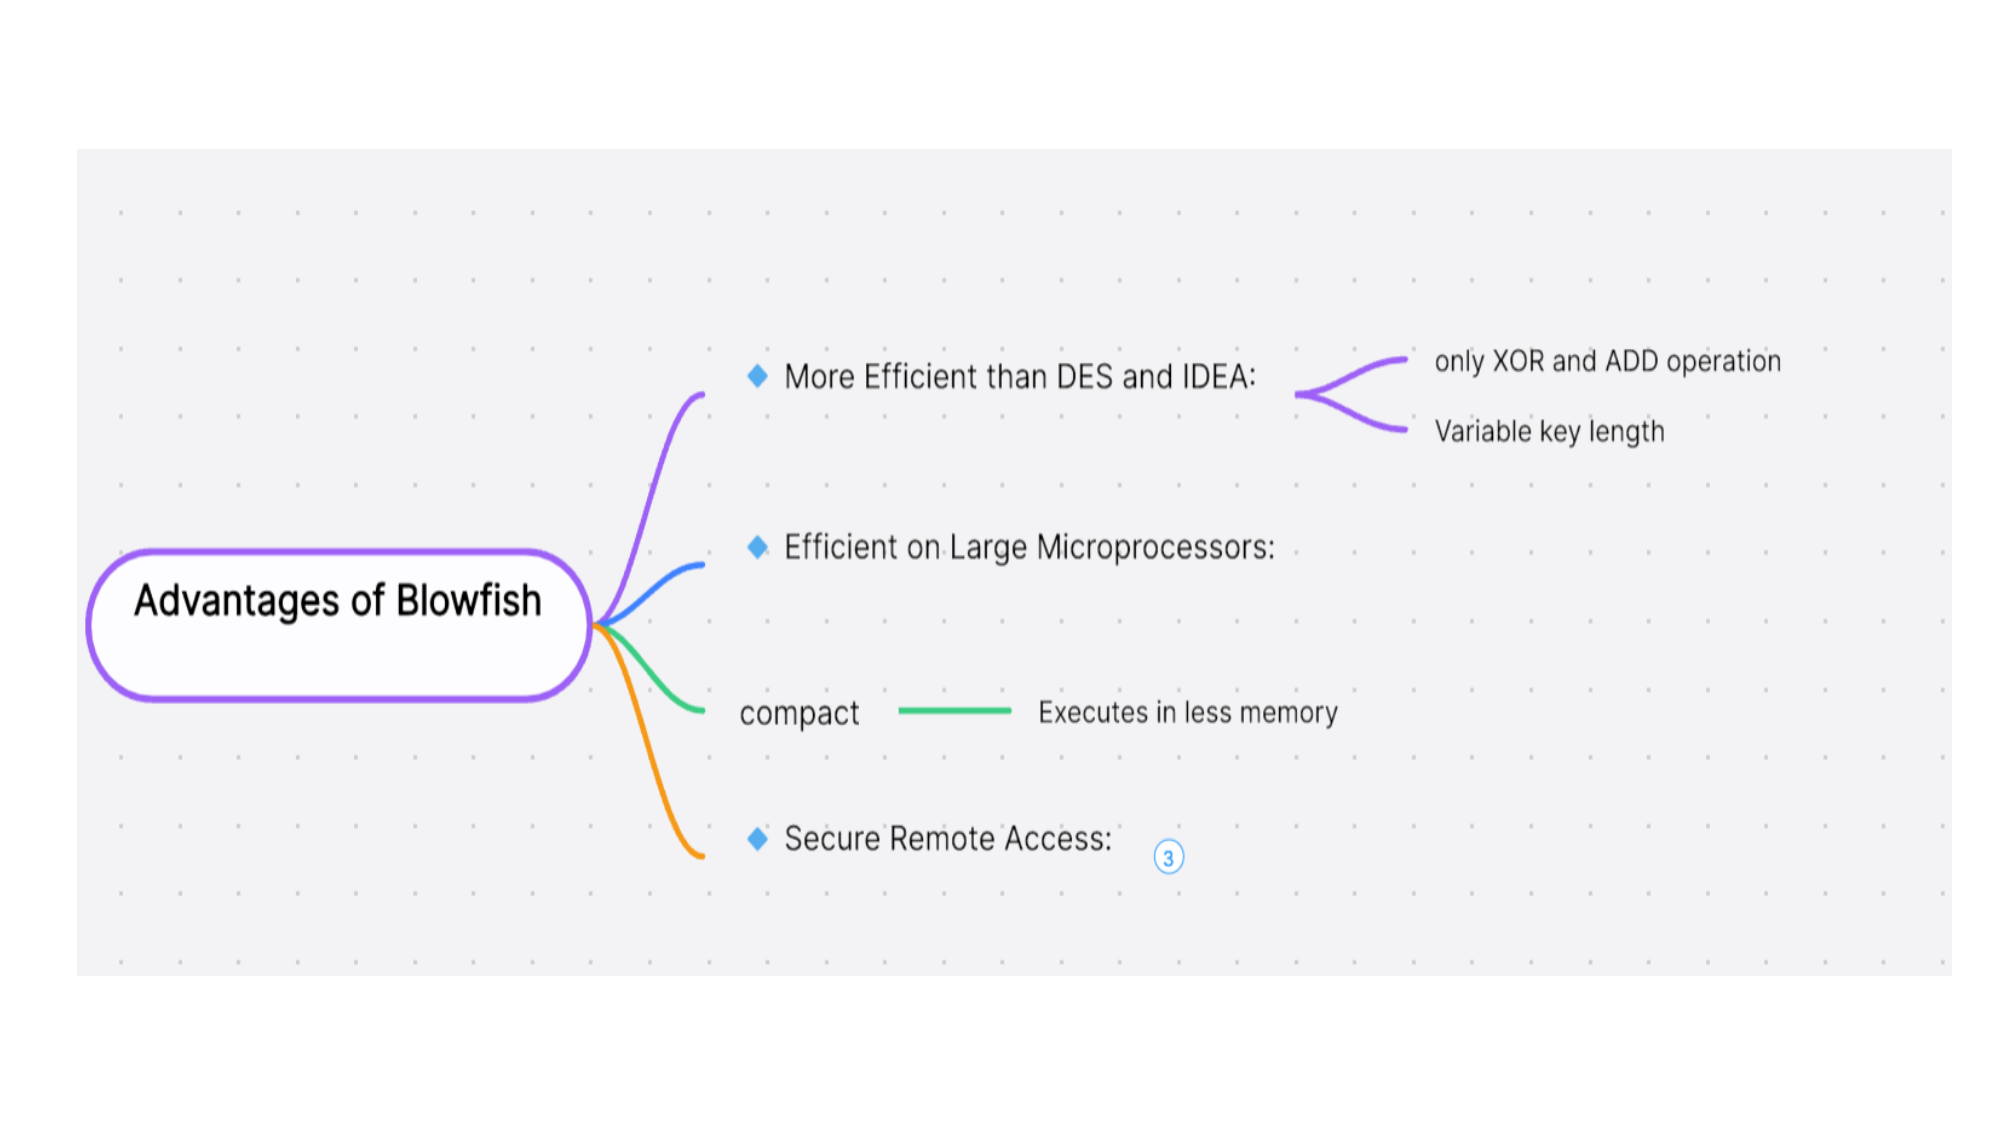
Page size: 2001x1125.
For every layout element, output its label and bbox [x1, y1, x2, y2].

picture [77, 149, 1952, 976]
